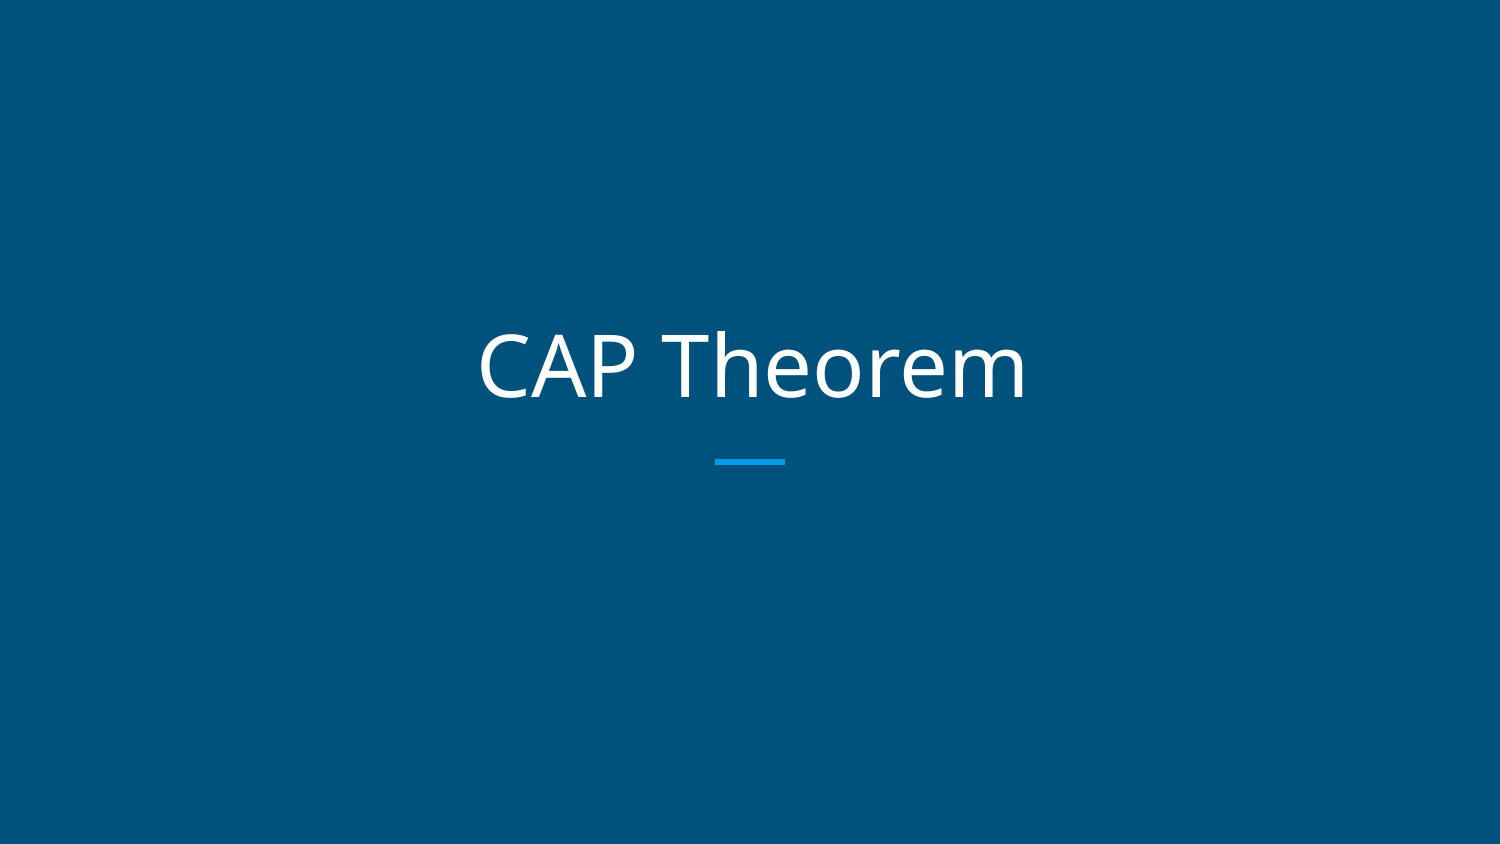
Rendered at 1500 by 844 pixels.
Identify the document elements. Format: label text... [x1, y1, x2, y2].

title CAP Theorem [78, 289, 1428, 439]
